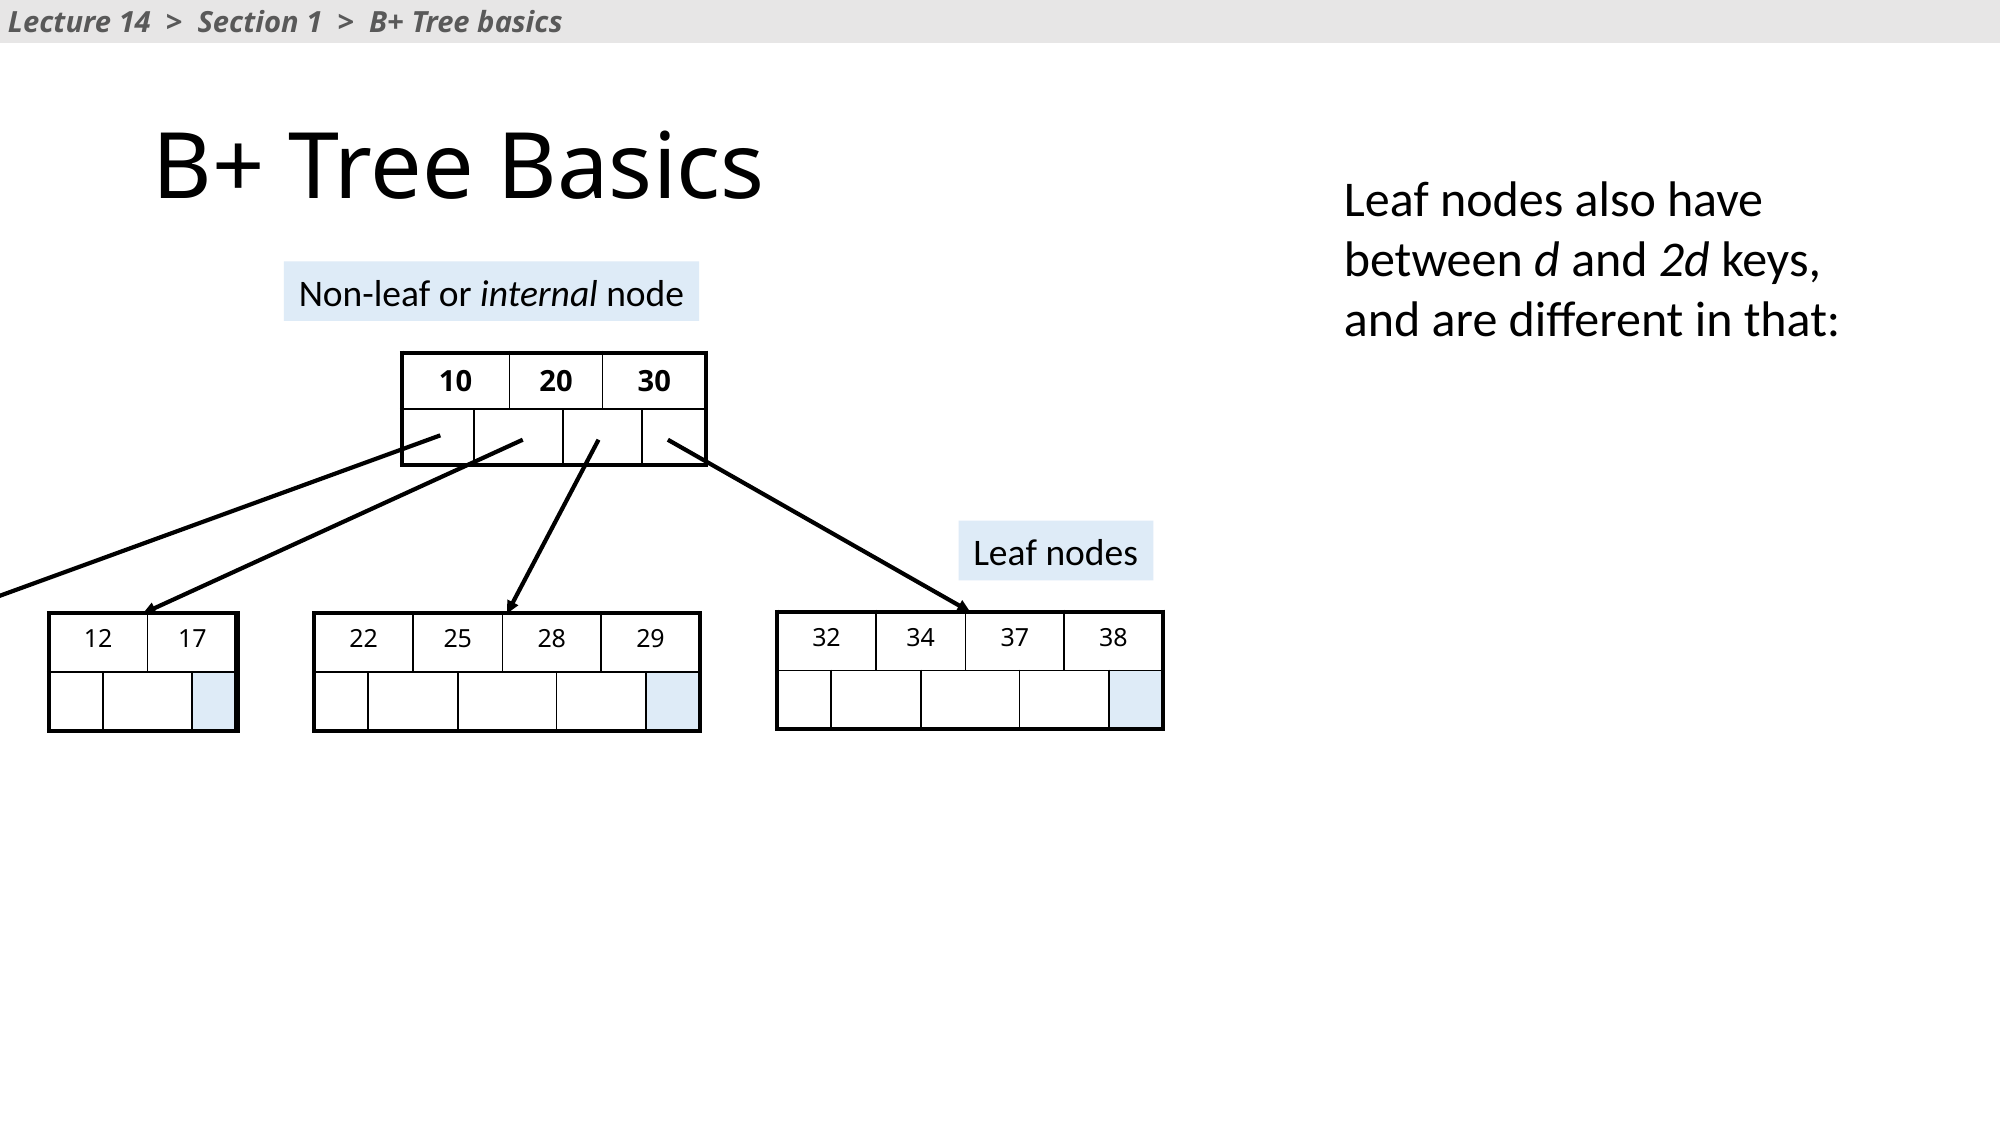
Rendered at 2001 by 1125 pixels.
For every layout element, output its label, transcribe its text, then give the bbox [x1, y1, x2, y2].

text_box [667, 439, 971, 612]
table_header 38 [1065, 614, 1161, 670]
table_cell [404, 410, 473, 439]
table_cell [459, 673, 556, 729]
text_box Non-leaf or internal node [283, 261, 700, 321]
table_cell [922, 671, 1019, 727]
table_cell [369, 673, 457, 729]
table_header 28 [503, 615, 600, 671]
text_box Leaf nodes [971, 520, 1154, 581]
table_cell [779, 671, 830, 727]
table_cell [832, 671, 920, 727]
table_header 32 [779, 614, 875, 670]
table_header 29 [602, 615, 698, 671]
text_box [0, 435, 441, 603]
table_cell [104, 673, 191, 729]
table_header 10 [404, 355, 509, 408]
table_cell [51, 673, 102, 729]
table_header 34 [877, 614, 965, 670]
table_header 12 [51, 615, 147, 671]
text_box Leaf nodes also have between d and 2d keys, and are different in that: [1329, 159, 1915, 355]
table_cell [193, 673, 234, 729]
table_header 22 [316, 615, 412, 671]
table_cell [557, 673, 645, 729]
table_header 37 [966, 614, 1063, 670]
table_cell [647, 673, 698, 729]
table_cell [564, 410, 641, 463]
table_cell [1110, 671, 1161, 727]
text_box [0, 0, 2000, 47]
table_cell [475, 410, 562, 439]
table_header 17 [148, 615, 234, 671]
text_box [523, 439, 599, 614]
table_header 20 [510, 355, 602, 408]
title B+ Tree Basics [137, 59, 1863, 278]
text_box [142, 439, 523, 614]
table_header 25 [414, 615, 502, 671]
table_cell [643, 410, 704, 463]
table_header 30 [603, 355, 704, 408]
table_cell [316, 673, 367, 729]
table_cell [1020, 671, 1108, 727]
